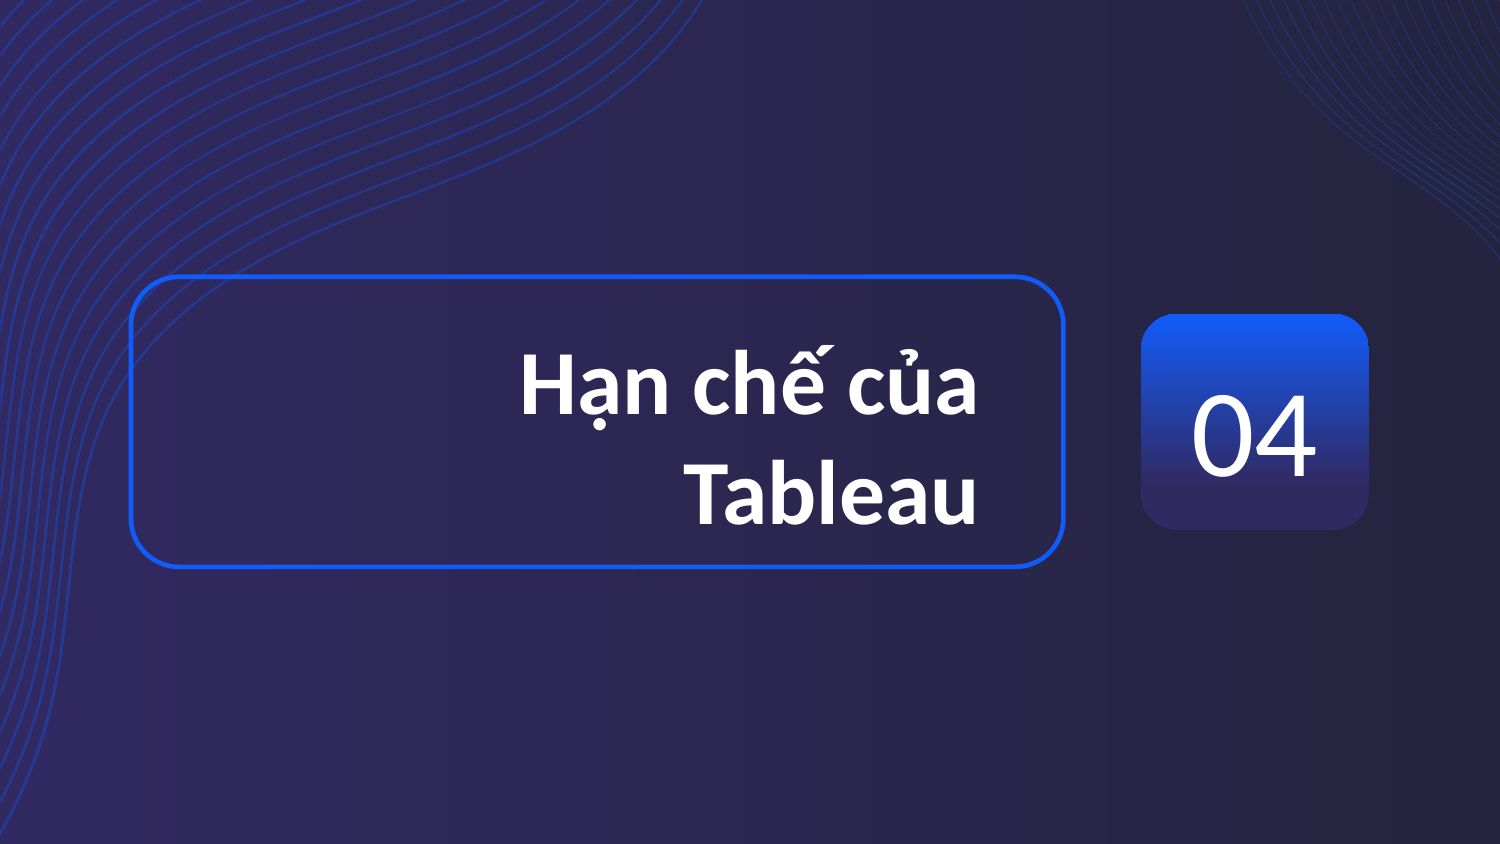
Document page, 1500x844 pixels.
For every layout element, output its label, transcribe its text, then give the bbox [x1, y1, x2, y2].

title 04 [1162, 336, 1348, 512]
title Hạn chế của Tableau [199, 308, 996, 555]
